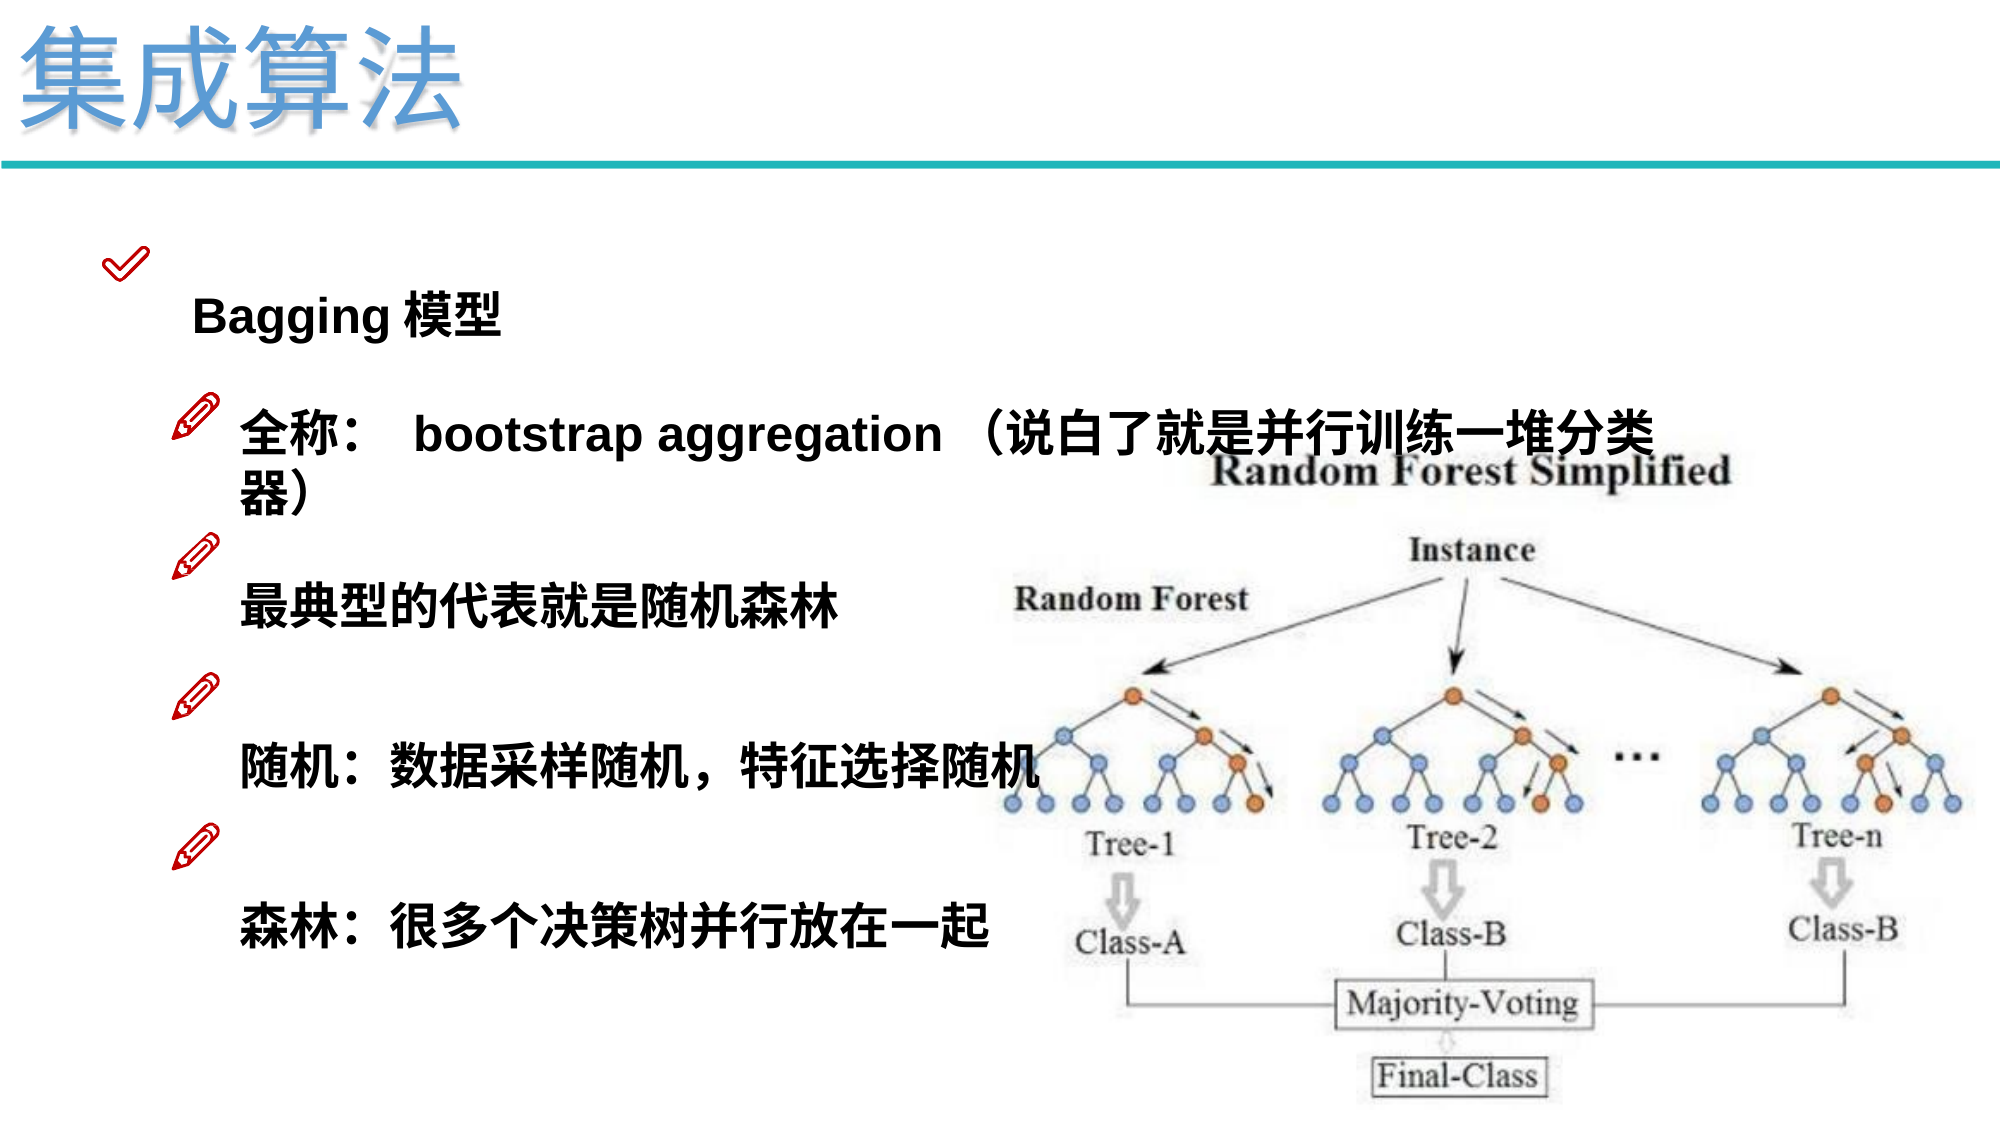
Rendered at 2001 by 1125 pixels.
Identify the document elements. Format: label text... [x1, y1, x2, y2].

text_box [171, 550, 189, 580]
text_box [102, 246, 150, 282]
text_box [171, 410, 189, 440]
text_box [0, 0, 540, 216]
text_box [171, 690, 189, 721]
text_box [540, 160, 2000, 169]
title 集成算法 [15, 6, 470, 197]
text_box Bagging模型 全称： bootstrap aggregation（说白了就是并行训练一堆分类器） 最典型的代表就是随机森林 随机：数据采样随机，特征选择随机 森林：很多个决策树并行放在一起 [189, 281, 1750, 955]
text_box [972, 431, 1977, 1110]
text_box [171, 840, 189, 871]
